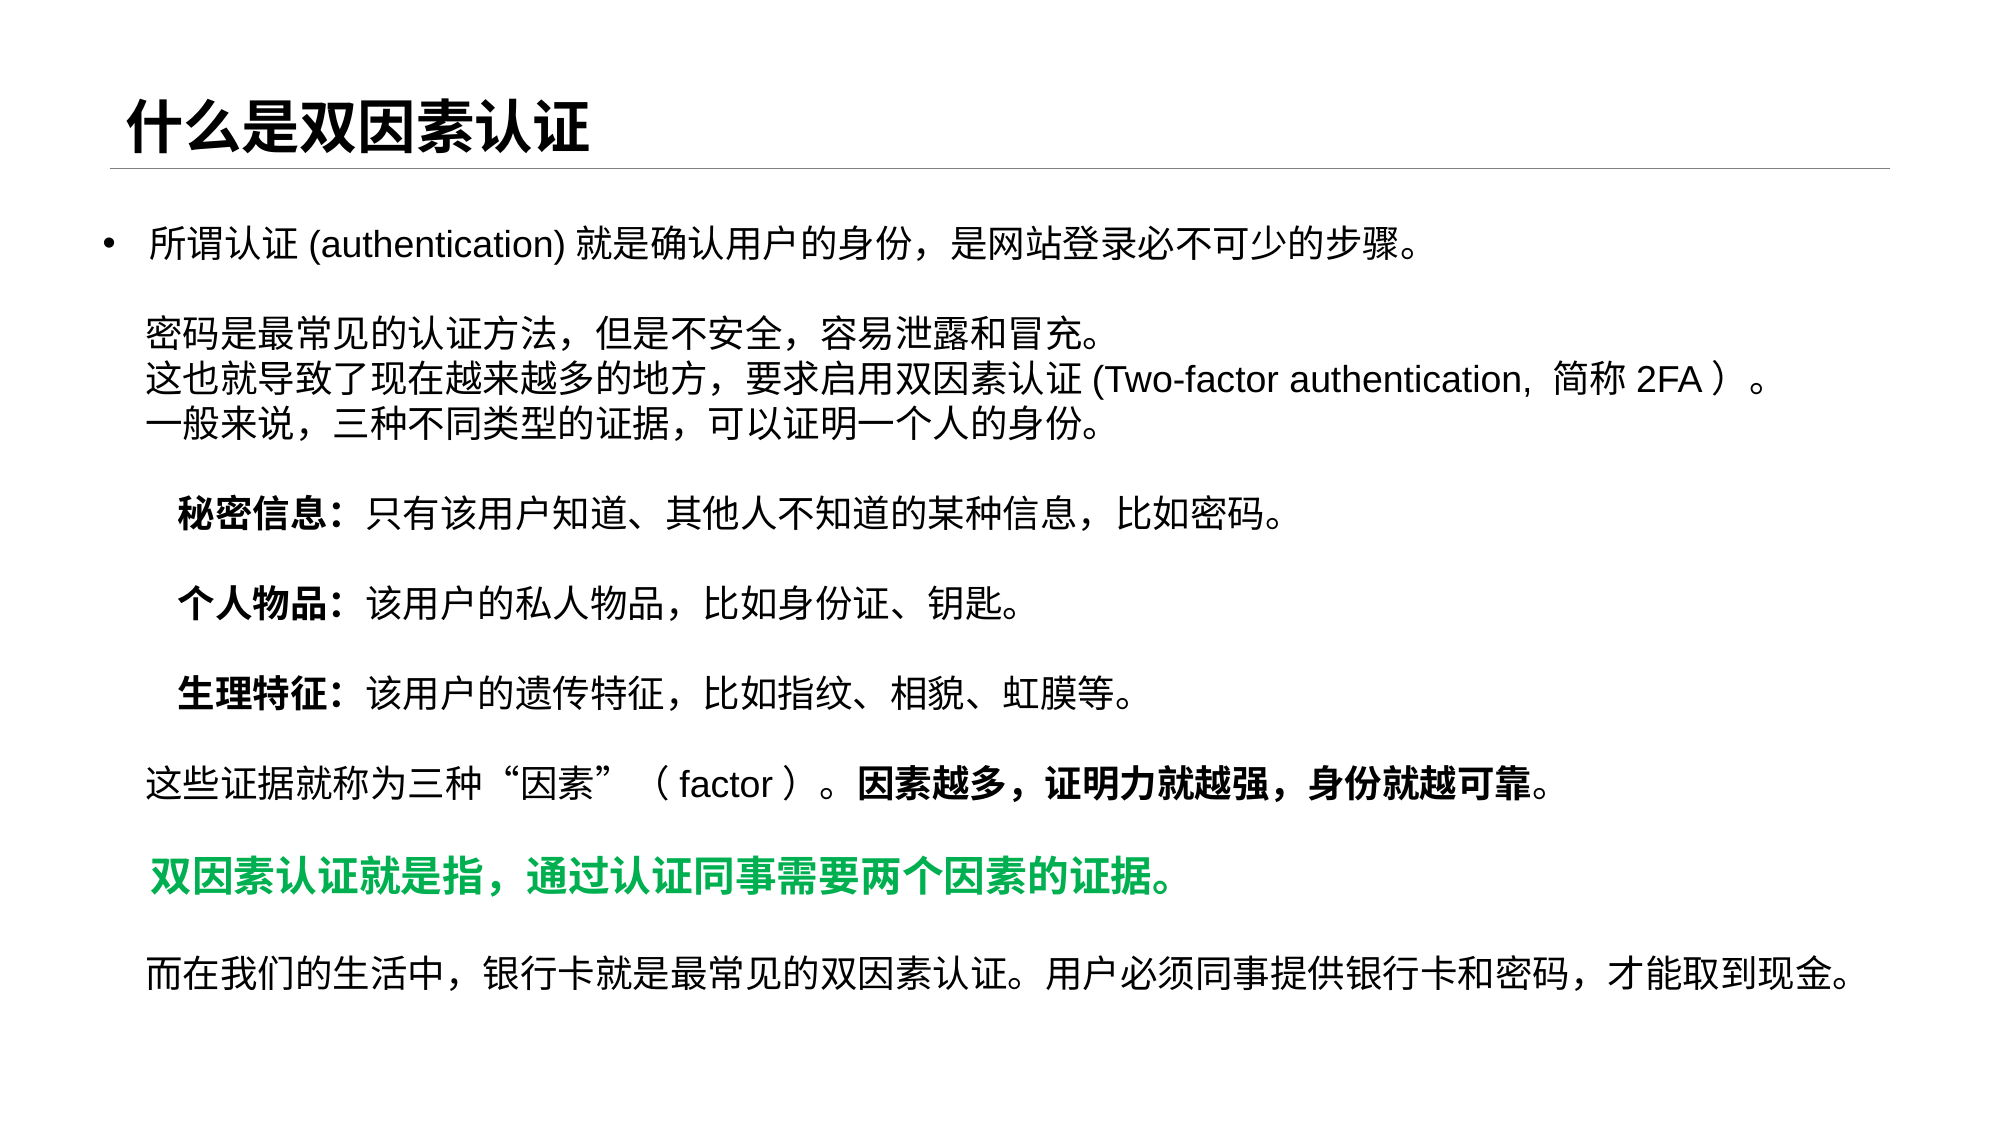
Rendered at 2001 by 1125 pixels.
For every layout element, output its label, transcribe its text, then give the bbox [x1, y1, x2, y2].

text_box 所谓认证(authentication)就是确认用户的身份，是网站登录必不可少的步骤。 密码是最常见的认证方法，但是不安全，容易泄露和冒充。 这也就导致了现在越来越多的地方，要求启用双因素认证(Two-factor authentication, 简称2FA）。 一般来说，三种不同类型的证据，可以证明一个人的身份。 秘密信息：只有该用户知道、其他人不知道的某种信息，比如密码。 个人物品：该用户的私人物品，比如身份证、钥匙。 生理特征：该用户的遗传特征，比如指纹、相貌、虹膜等。 这些证据就称为三种“因素”（factor）。因素越多，证明力就越强，身份就越可靠。 双因素认证就是指，通过认证同事需要两个因素的证据。 而在我们的生活中，银行卡就是最常见的双因素认证。用户必须同事提供银行卡和密码，才能取到现金。 [87, 212, 1890, 1125]
title 什么是双因素认证 [109, 0, 1890, 169]
